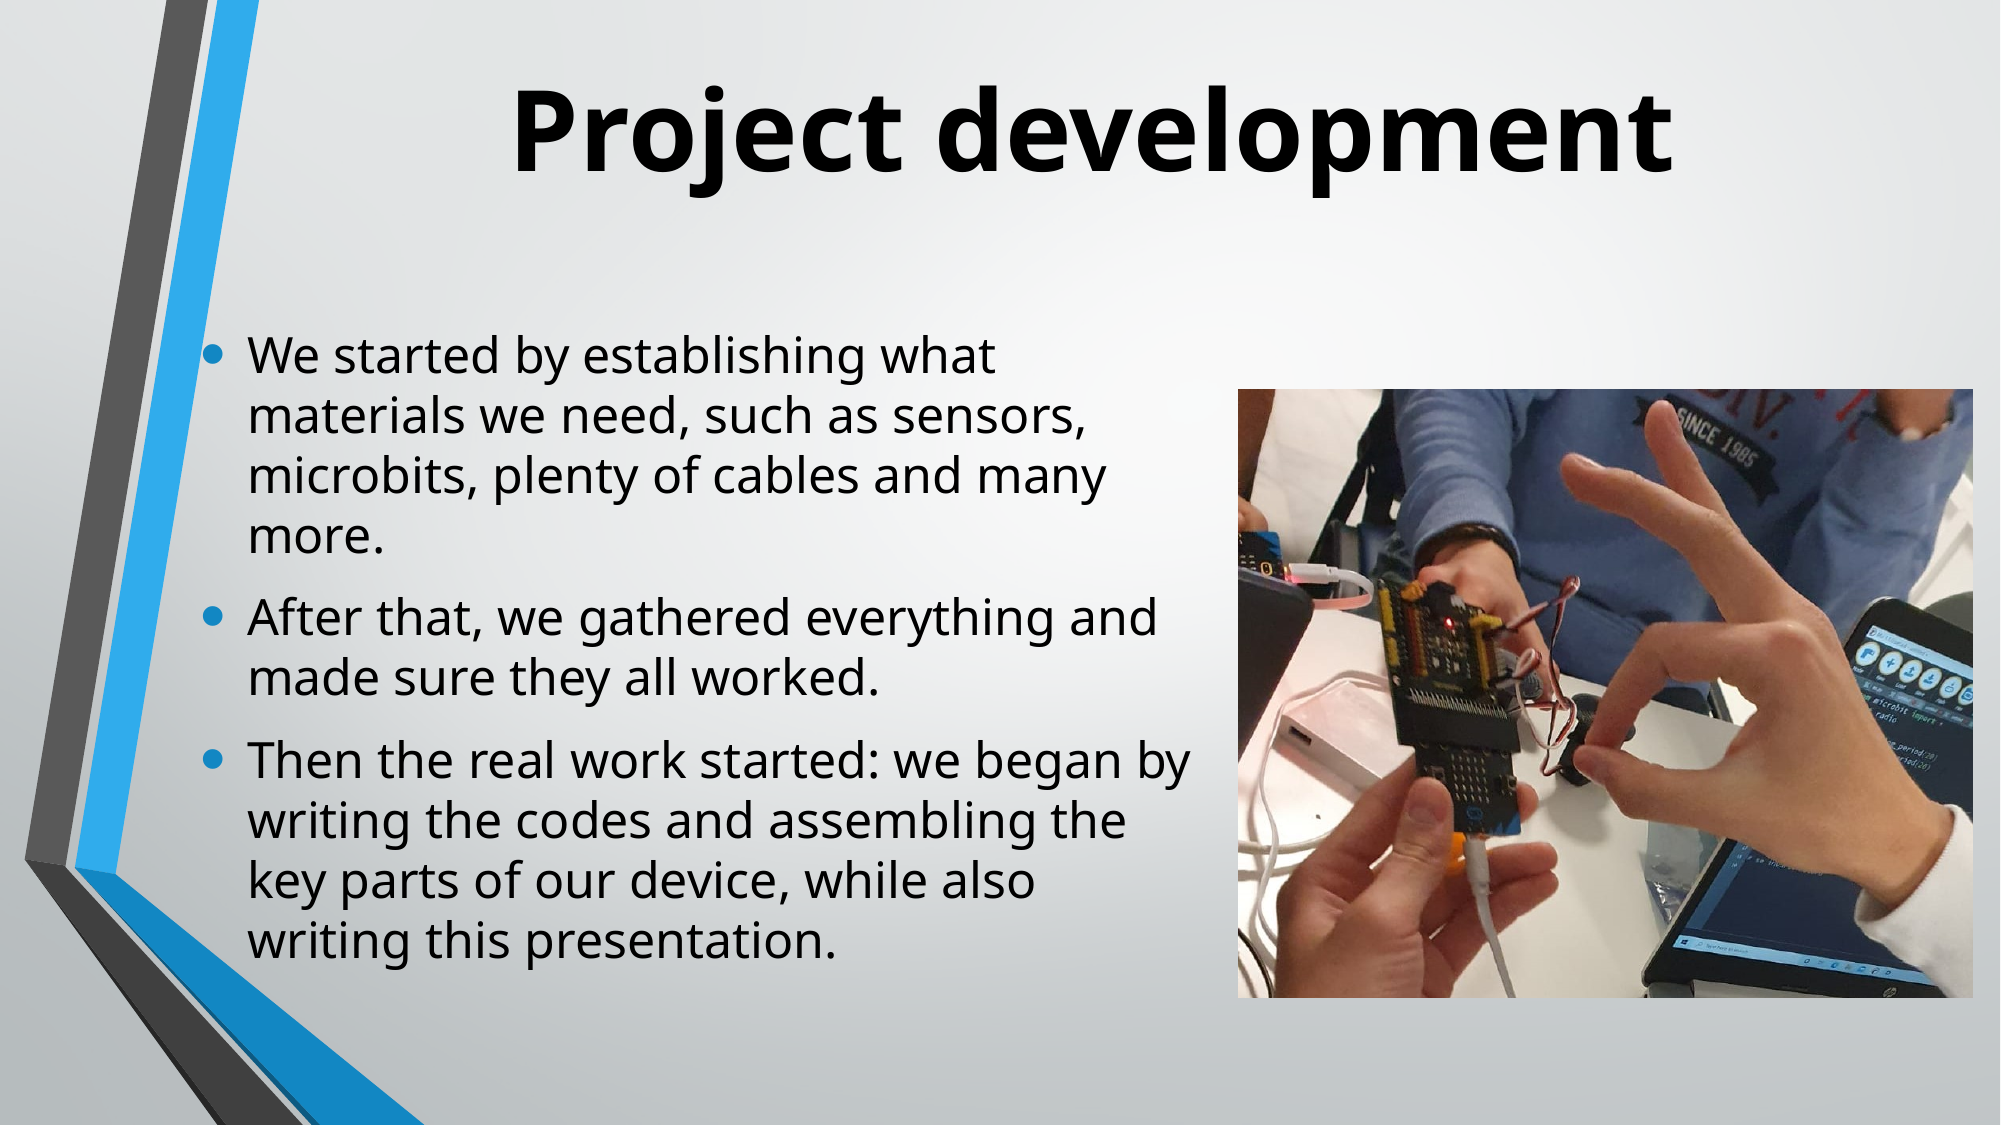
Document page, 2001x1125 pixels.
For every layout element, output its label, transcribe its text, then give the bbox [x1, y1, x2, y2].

title Project development [270, 0, 1914, 270]
list We started by establishing what materials we need, such as sensors, microbits, plenty of cables and many more. After that, we gathered everything and made sure they all worked. Then the real work started: we began by writing the codes and assembling the key parts of our device, while also writing this presentation. [185, 389, 1218, 902]
picture [1237, 389, 1974, 999]
